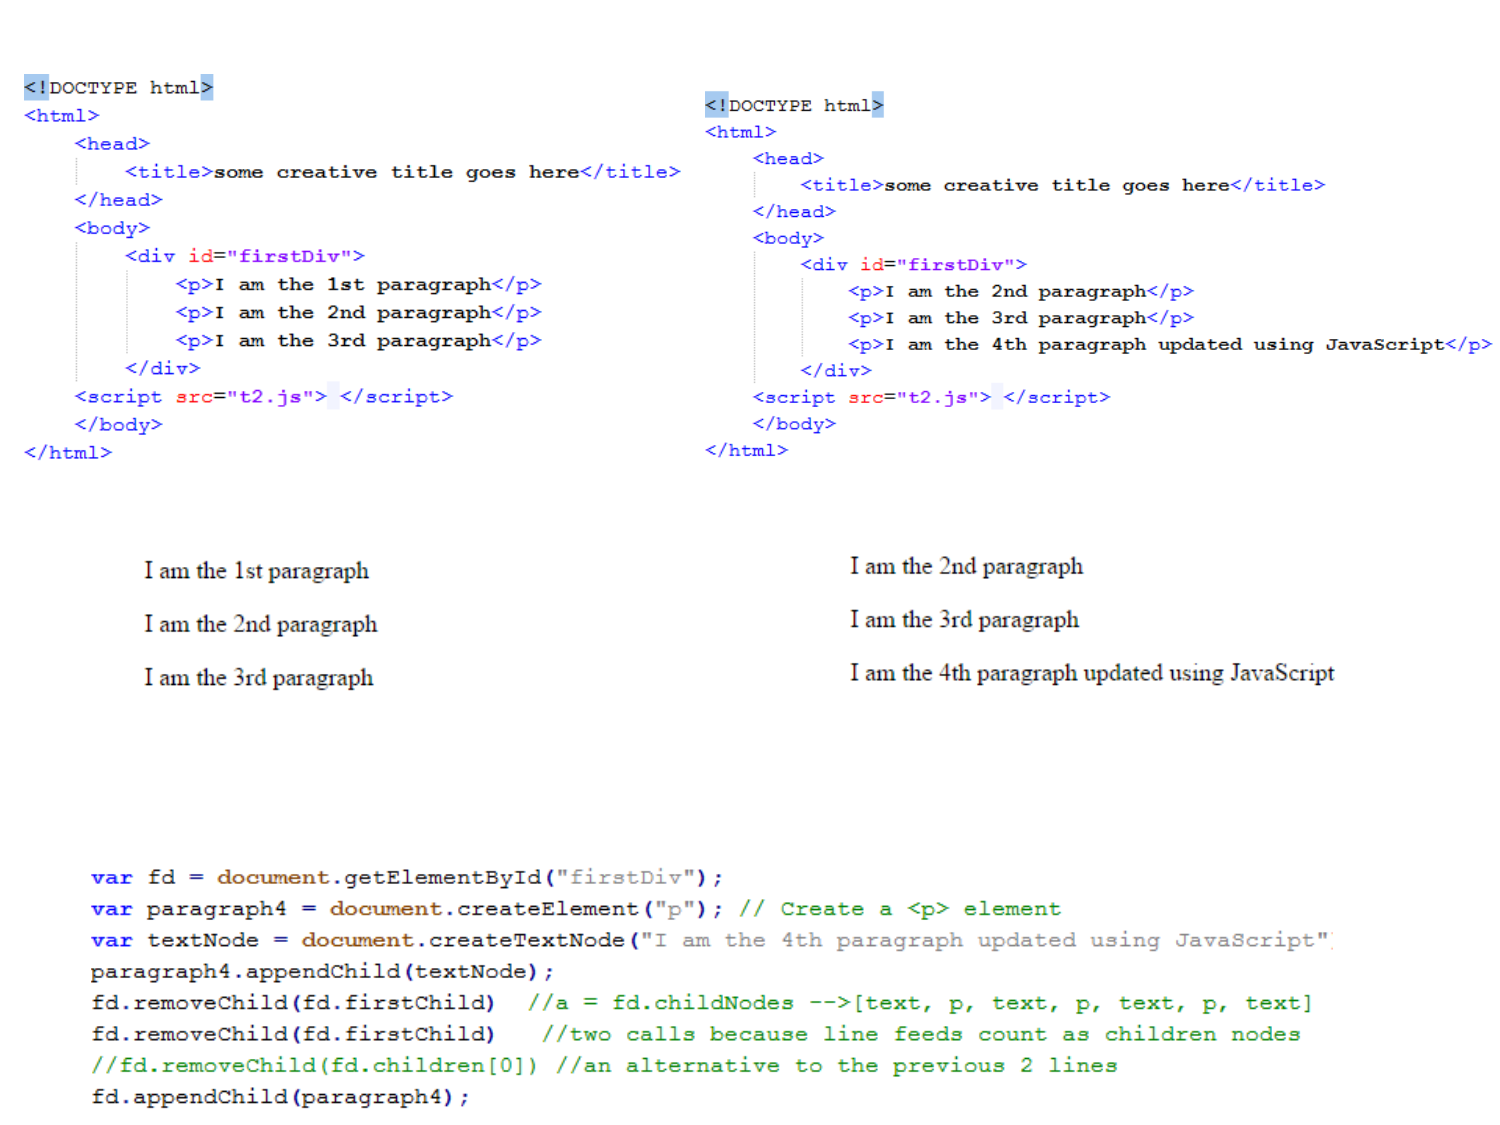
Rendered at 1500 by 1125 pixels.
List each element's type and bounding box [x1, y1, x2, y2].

picture [24, 74, 688, 464]
picture [704, 86, 1498, 469]
picture [137, 544, 402, 717]
picture [846, 538, 1357, 710]
picture [91, 862, 1333, 1116]
